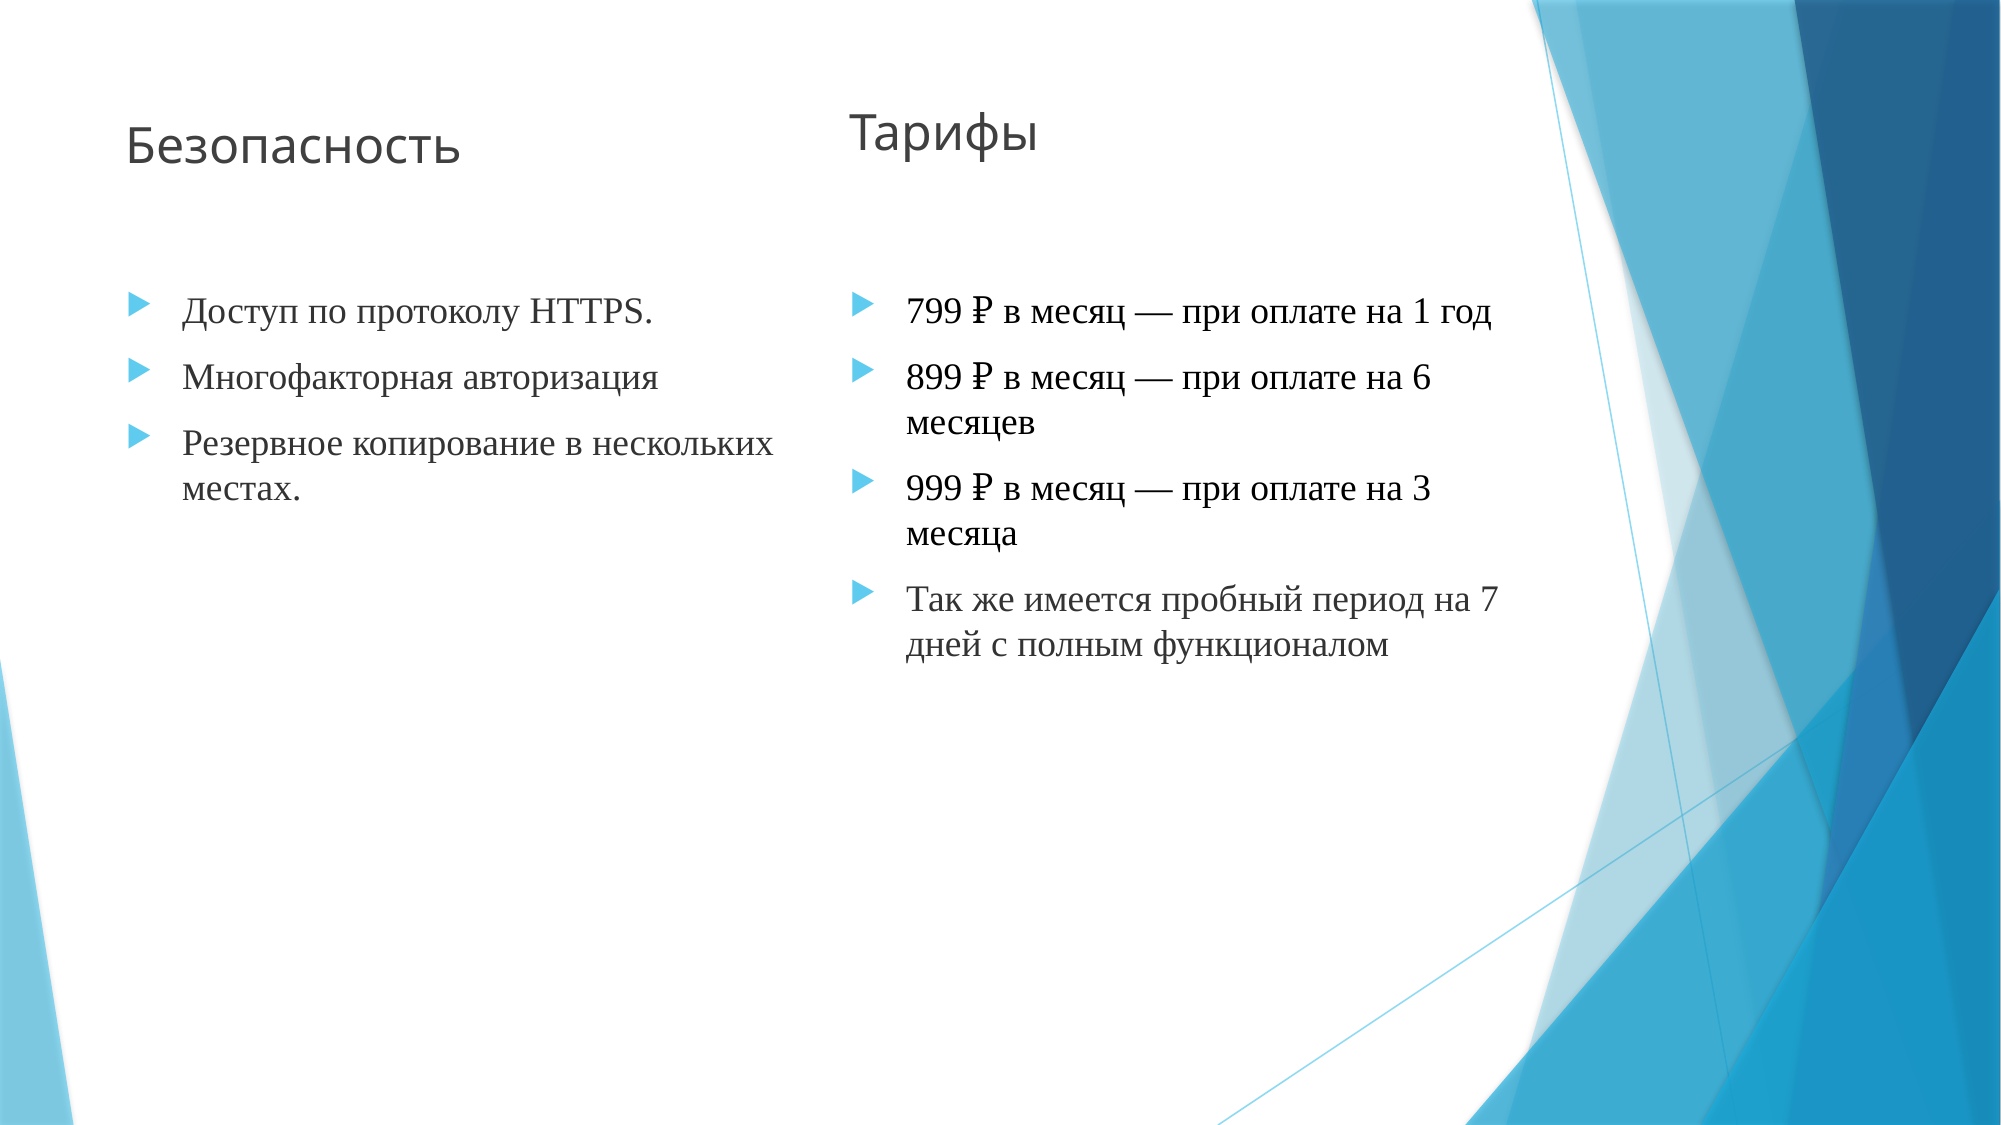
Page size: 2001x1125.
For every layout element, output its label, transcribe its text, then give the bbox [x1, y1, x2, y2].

list 799 ₽ в месяц — при оплате на 1 год 899 ₽ в месяц — при оплате на 6 месяцев 999 ₽ в месяц — при оплате на 3 месяца Так же имеется пробный период на 7 дней с полным функционалом [834, 278, 1522, 821]
list Безопасность [110, 86, 798, 182]
list Тарифы [834, 73, 1522, 168]
list Доступ по протоколу HTTPS. Многофакторная авторизация Резервное копирование в нескольких местах. [110, 278, 798, 821]
